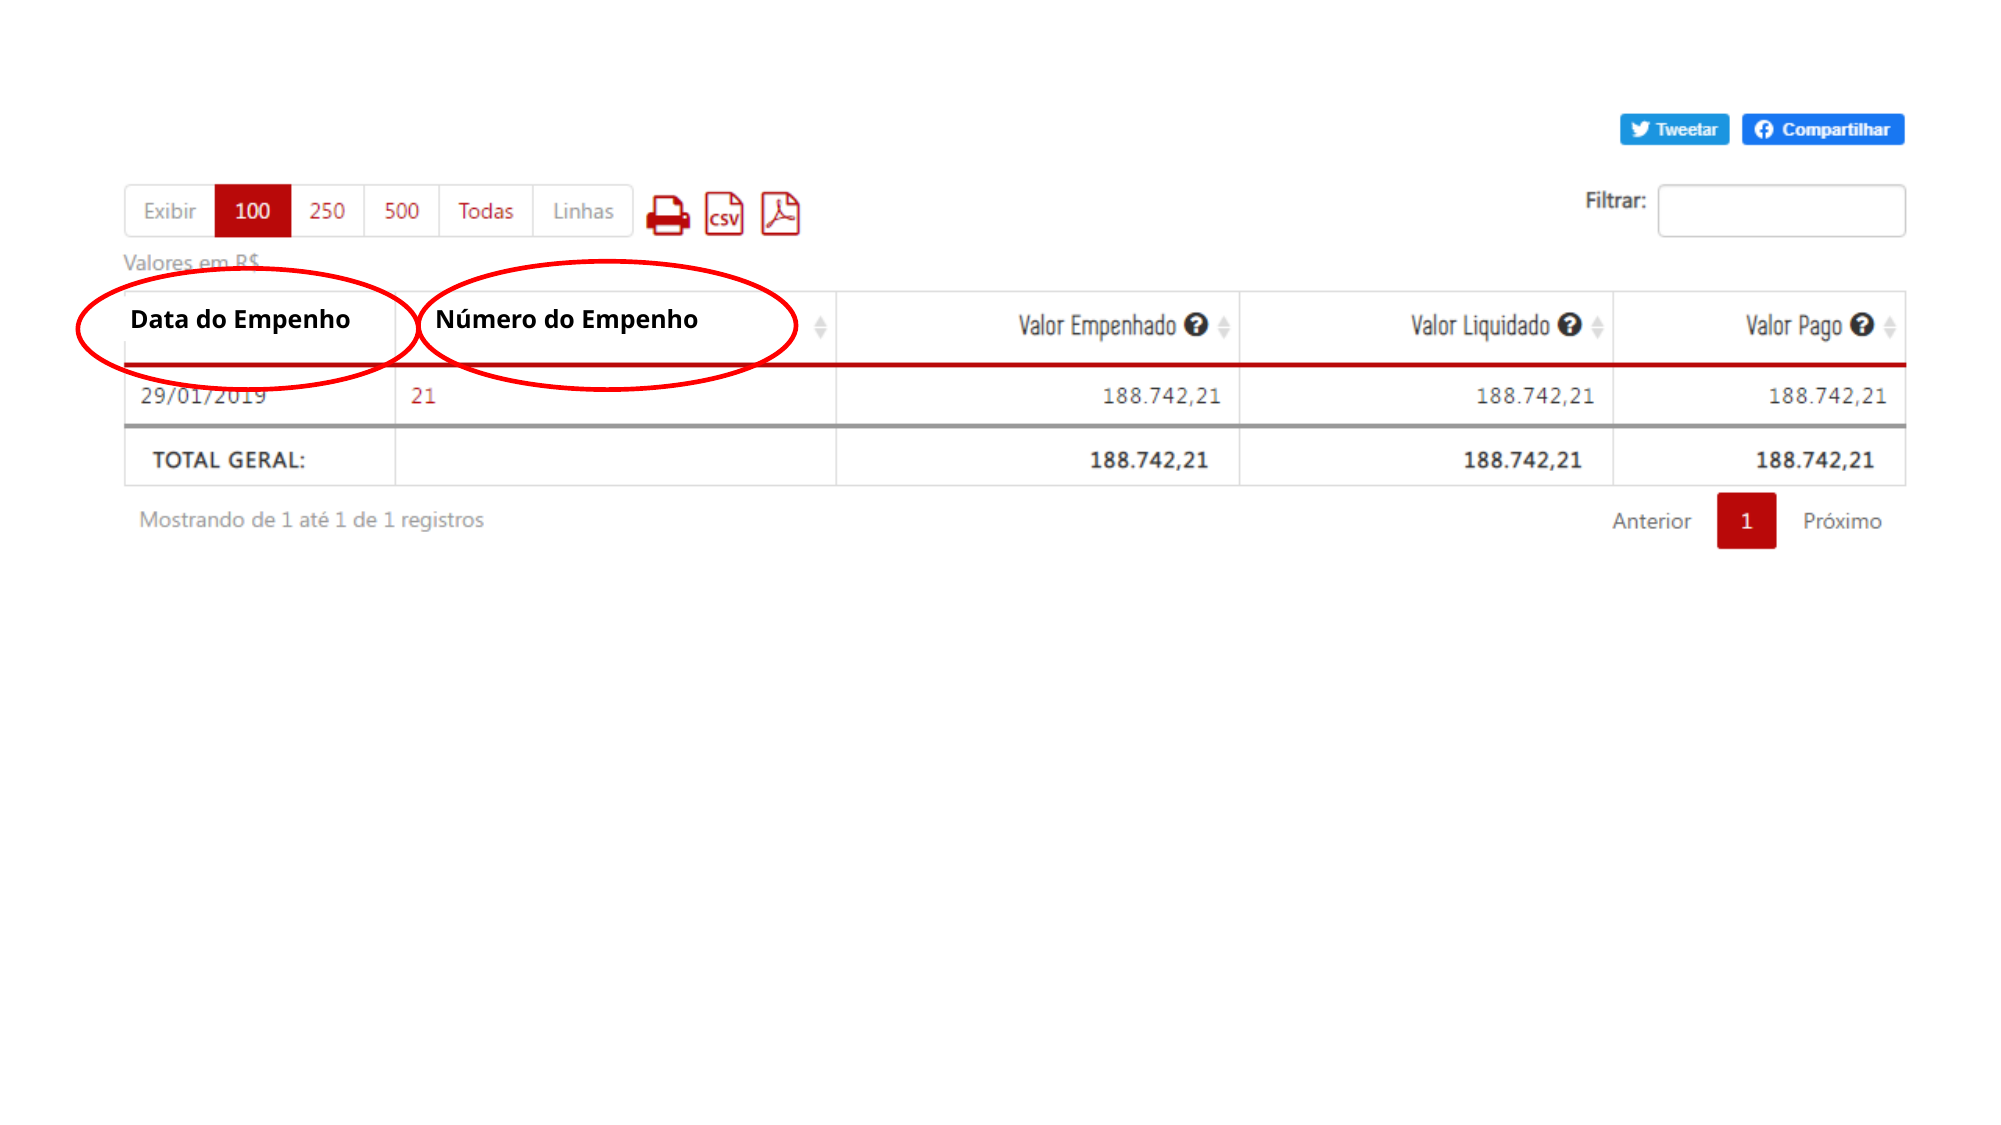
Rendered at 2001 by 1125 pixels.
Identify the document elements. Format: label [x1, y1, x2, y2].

text_box [76, 290, 115, 368]
picture [115, 103, 1916, 568]
